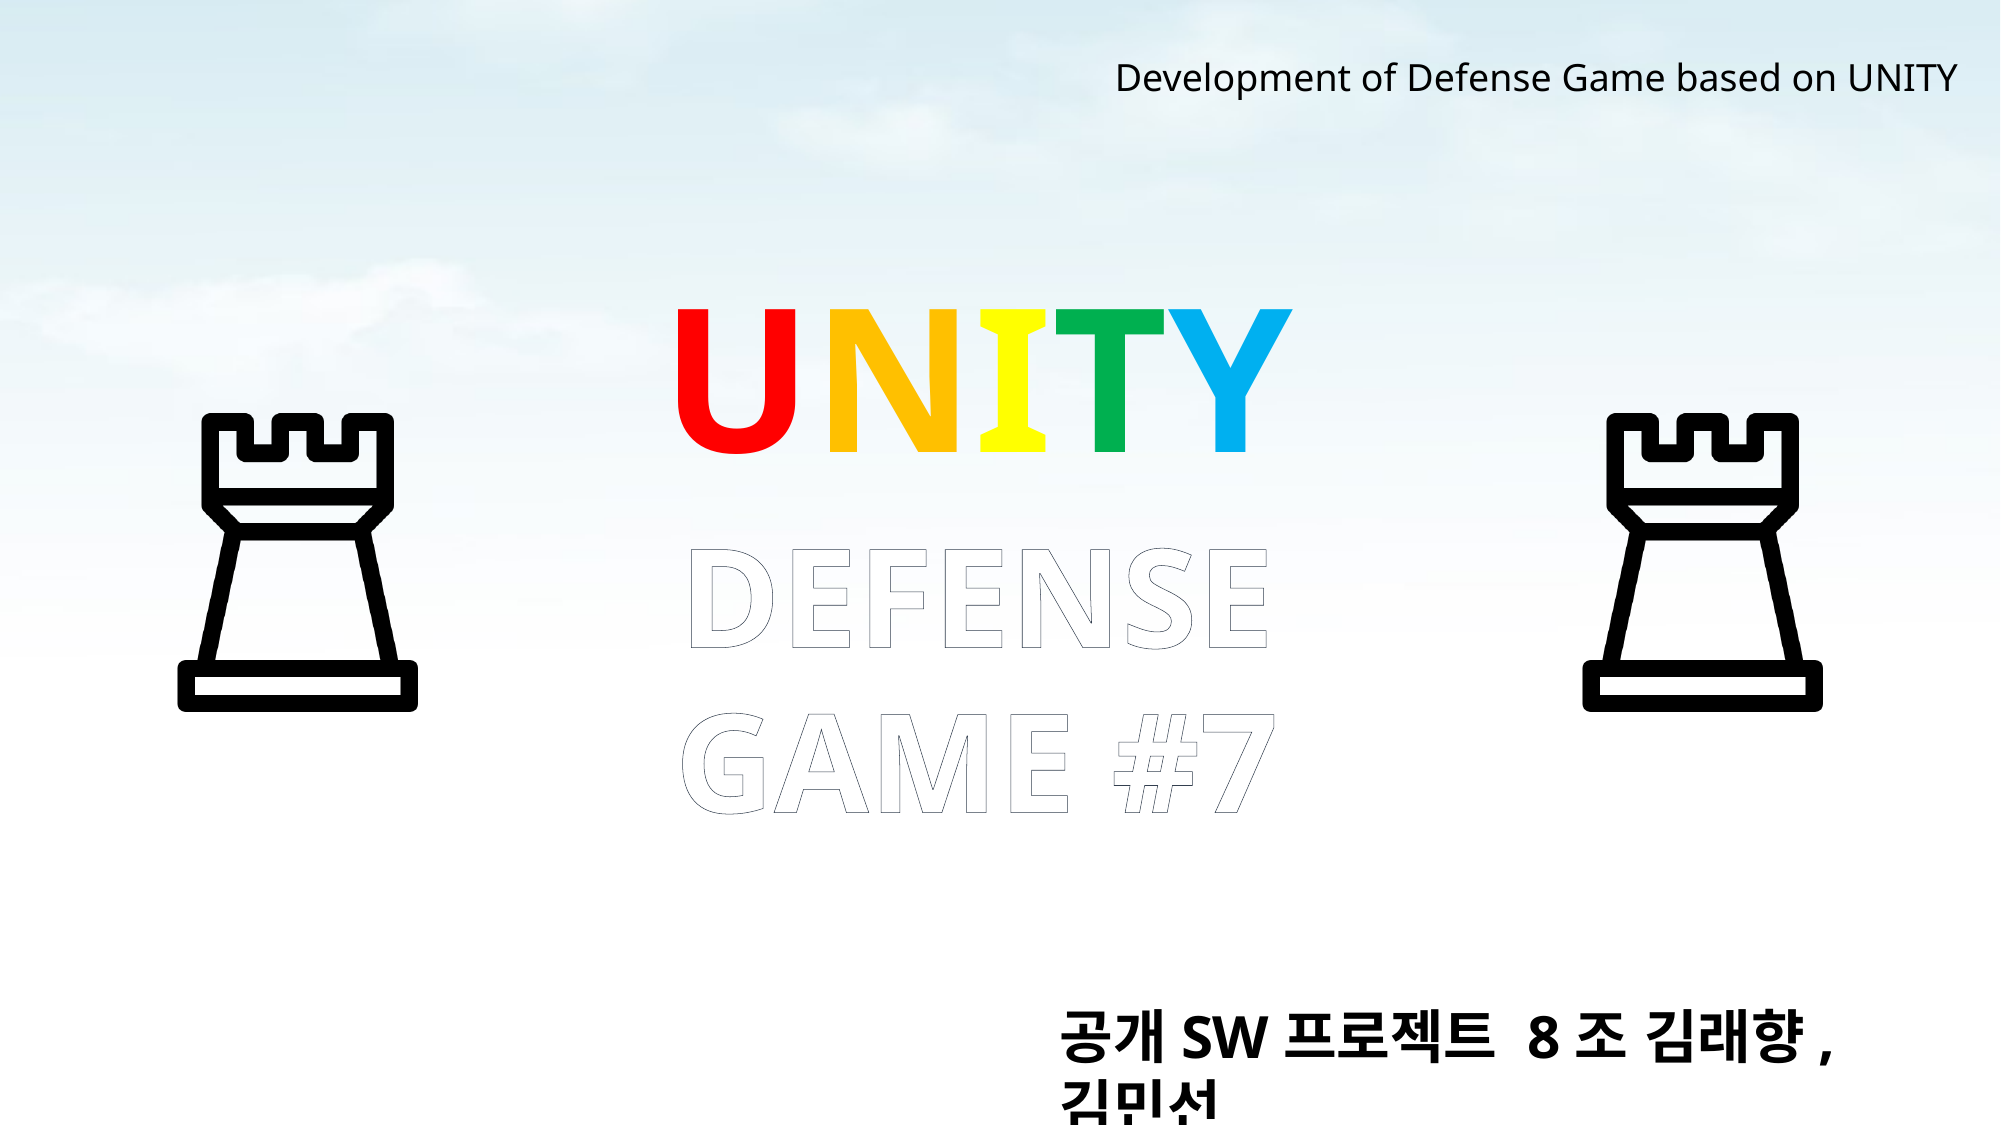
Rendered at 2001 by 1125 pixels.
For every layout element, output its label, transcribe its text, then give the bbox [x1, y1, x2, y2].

text_box Development of Defense Game based on UNITY [1099, 46, 2000, 107]
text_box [400, 245, 1554, 973]
picture [0, 0, 2001, 1125]
text_box 공개SW프로젝트 8조 김래향, 김민선 [1045, 992, 1944, 1125]
